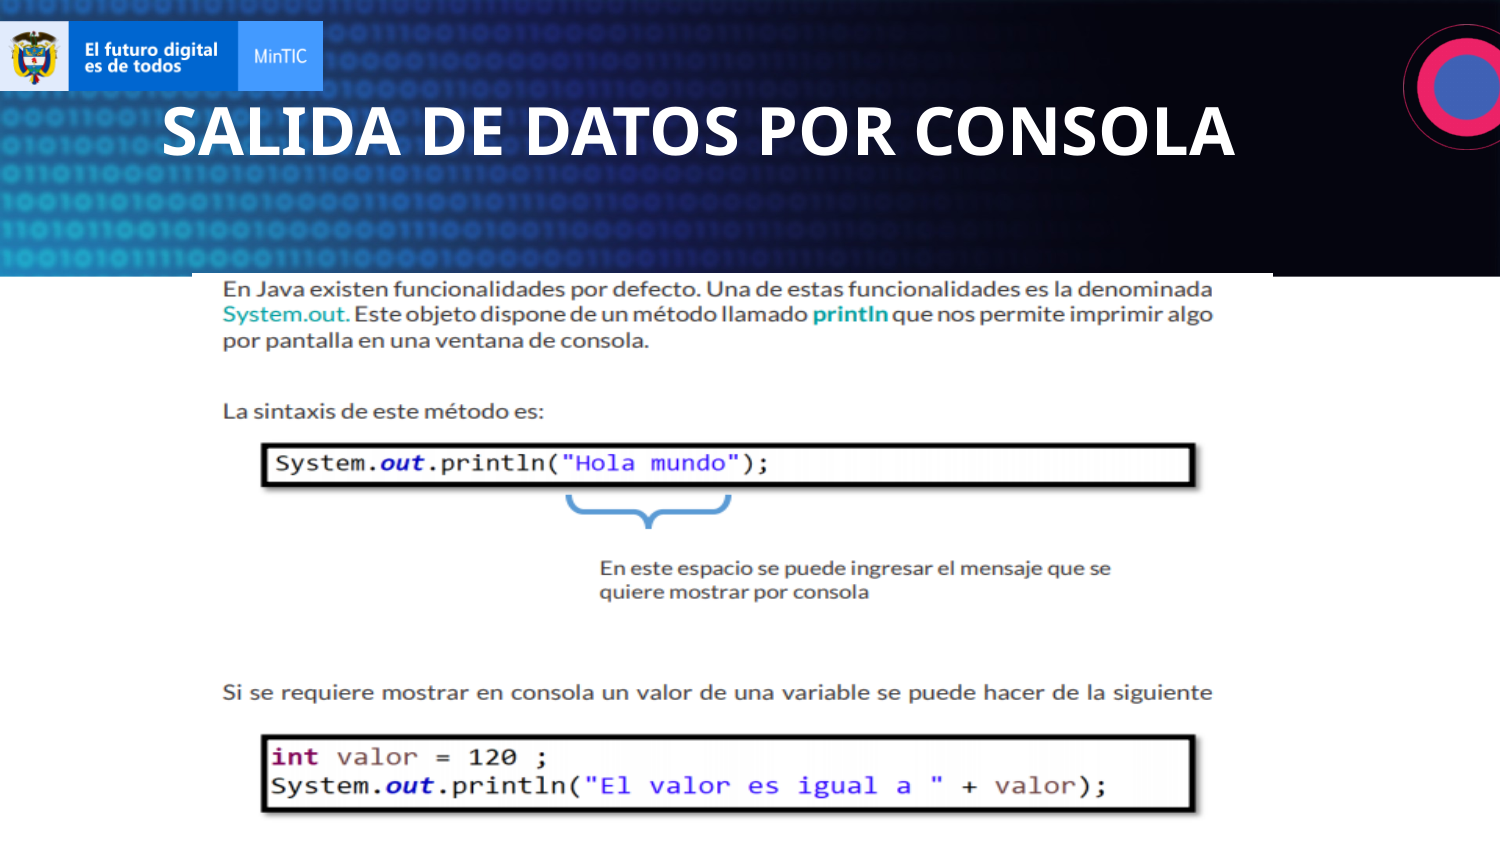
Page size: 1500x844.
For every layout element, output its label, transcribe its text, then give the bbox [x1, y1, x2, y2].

title SALIDA DE DATOS POR CONSOLA [146, 58, 1496, 185]
picture [0, 0, 1500, 826]
